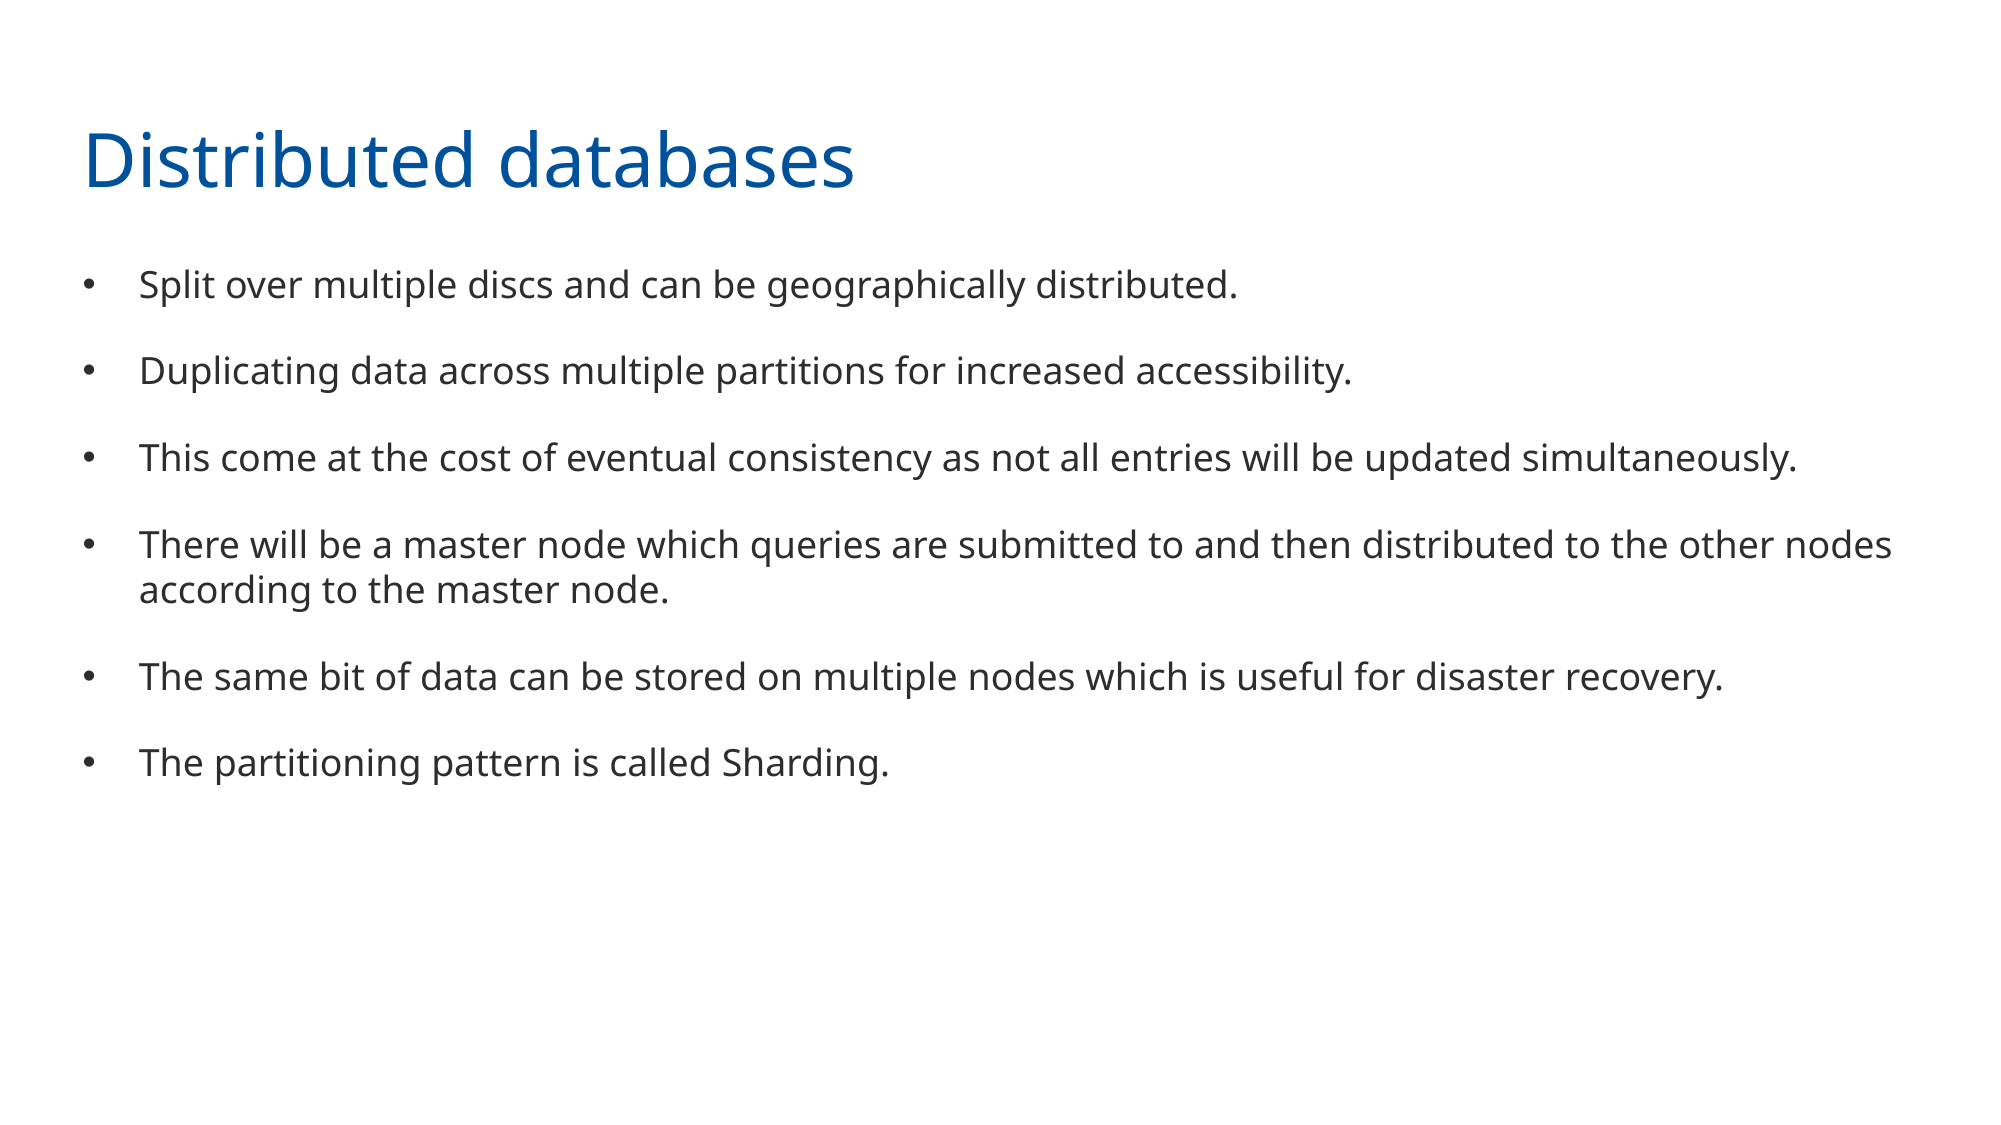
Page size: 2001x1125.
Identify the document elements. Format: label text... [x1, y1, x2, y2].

text_box Split over multiple discs and can be geographically distributed. Duplicating data across multiple partitions for increased accessibility. This come at the cost of eventual consistency as not all entries will be updated simultaneously. There will be a master node which queries are submitted to and then distributed to the other nodes according to the master node. The same bit of data can be stored on multiple nodes which is useful for disaster recovery. The partitioning pattern is called Sharding. [67, 253, 1939, 1000]
text_box Distributed databases [67, 20, 1565, 210]
